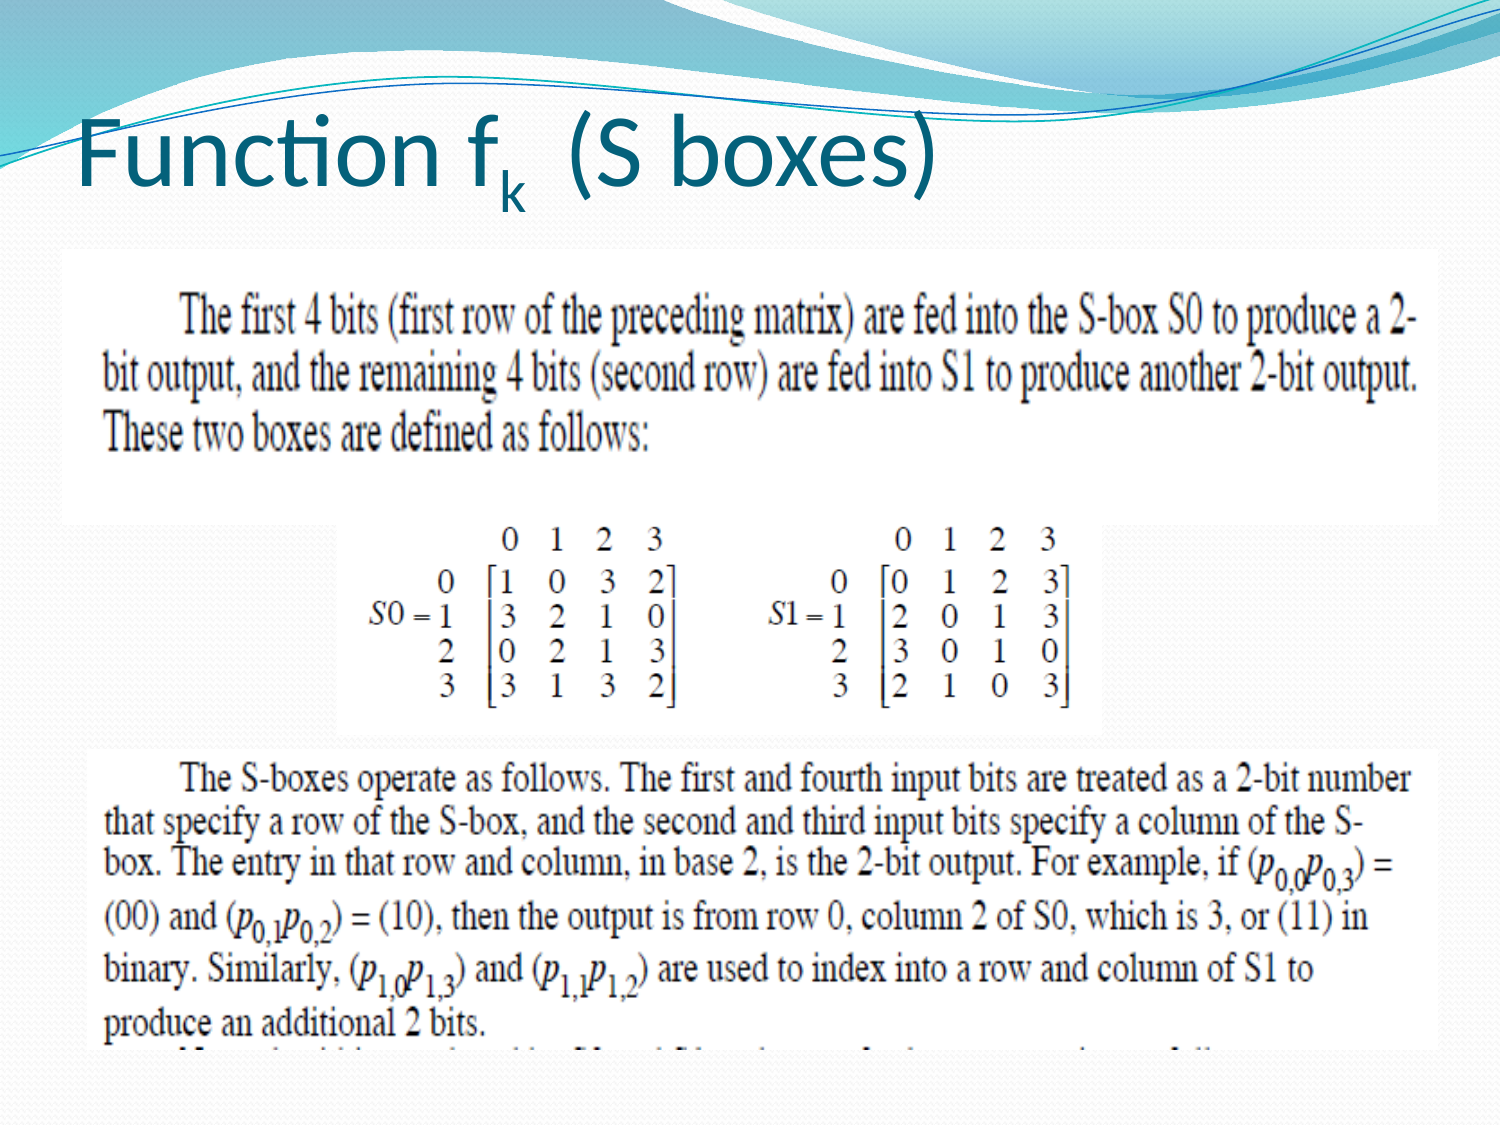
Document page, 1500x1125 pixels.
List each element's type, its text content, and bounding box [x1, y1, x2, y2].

title Function fk (S boxes) [75, 37, 1425, 225]
picture [87, 749, 1438, 1051]
picture [62, 249, 1438, 735]
